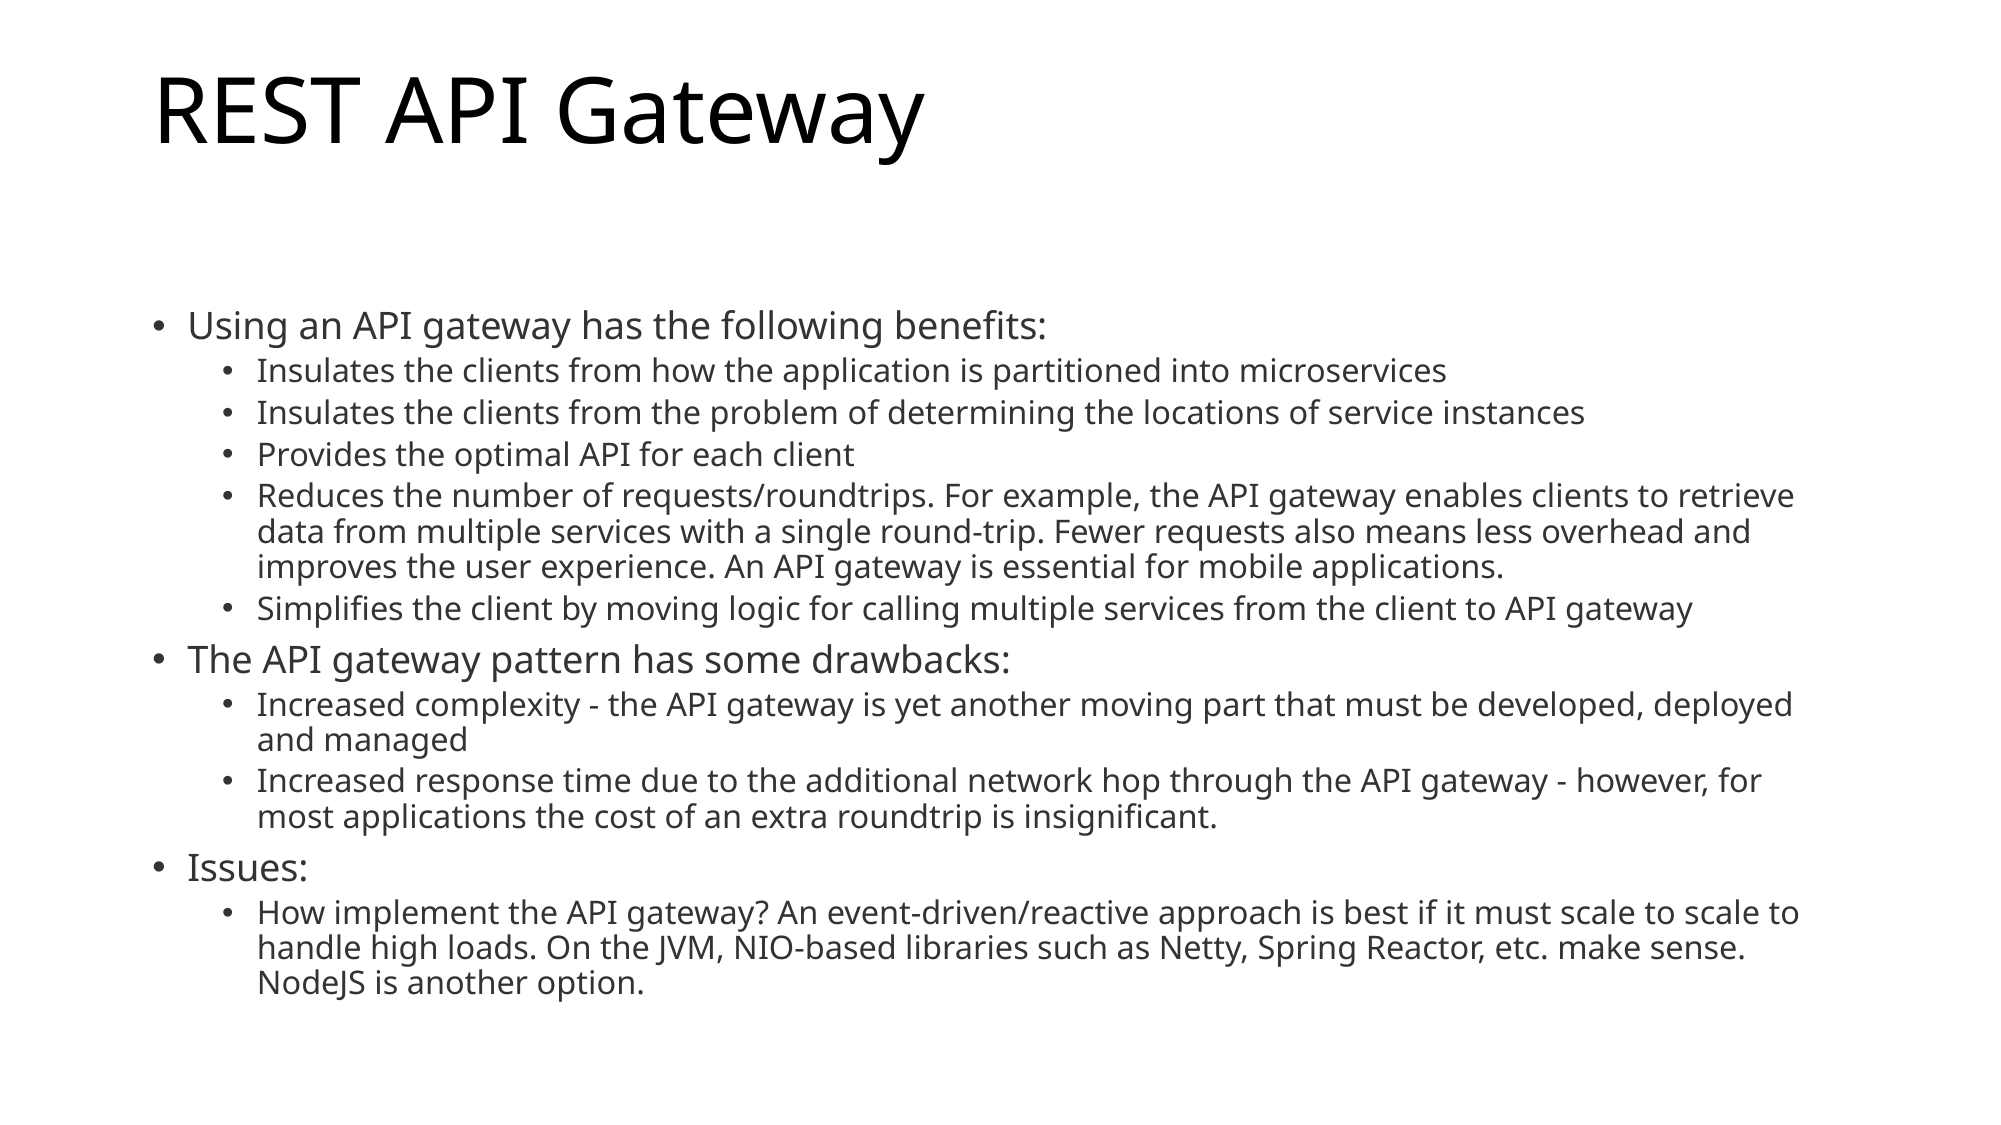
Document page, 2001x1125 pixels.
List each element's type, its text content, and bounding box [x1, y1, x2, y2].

title REST API Gateway [137, 59, 1863, 278]
list Using an API gateway has the following benefits: Insulates the clients from how the application is partitioned into microservices Insulates the clients from the problem of determining the locations of service instances Provides the optimal API for each client Reduces the number of requests/roundtrips. For example, the API gateway enables clients to retrieve data from multiple services with a single round-trip. Fewer requests also means less overhead and improves the user experience. An API gateway is essential for mobile applications. Simplifies the client by moving logic for calling multiple services from the client to API gateway The API gateway pattern has some drawbacks: Increased complexity - the API gateway is yet another moving part that must be developed, deployed and managed Increased response time due to the additional network hop through the API gateway - however, for most applications the cost of an extra roundtrip is insignificant. Issues: How implement the API gateway? An event-driven/reactive approach is best if it must scale to scale to handle high loads. On the JVM, NIO-based libraries such as Netty, Spring Reactor, etc. make sense. NodeJS is another option. [137, 299, 1863, 1014]
